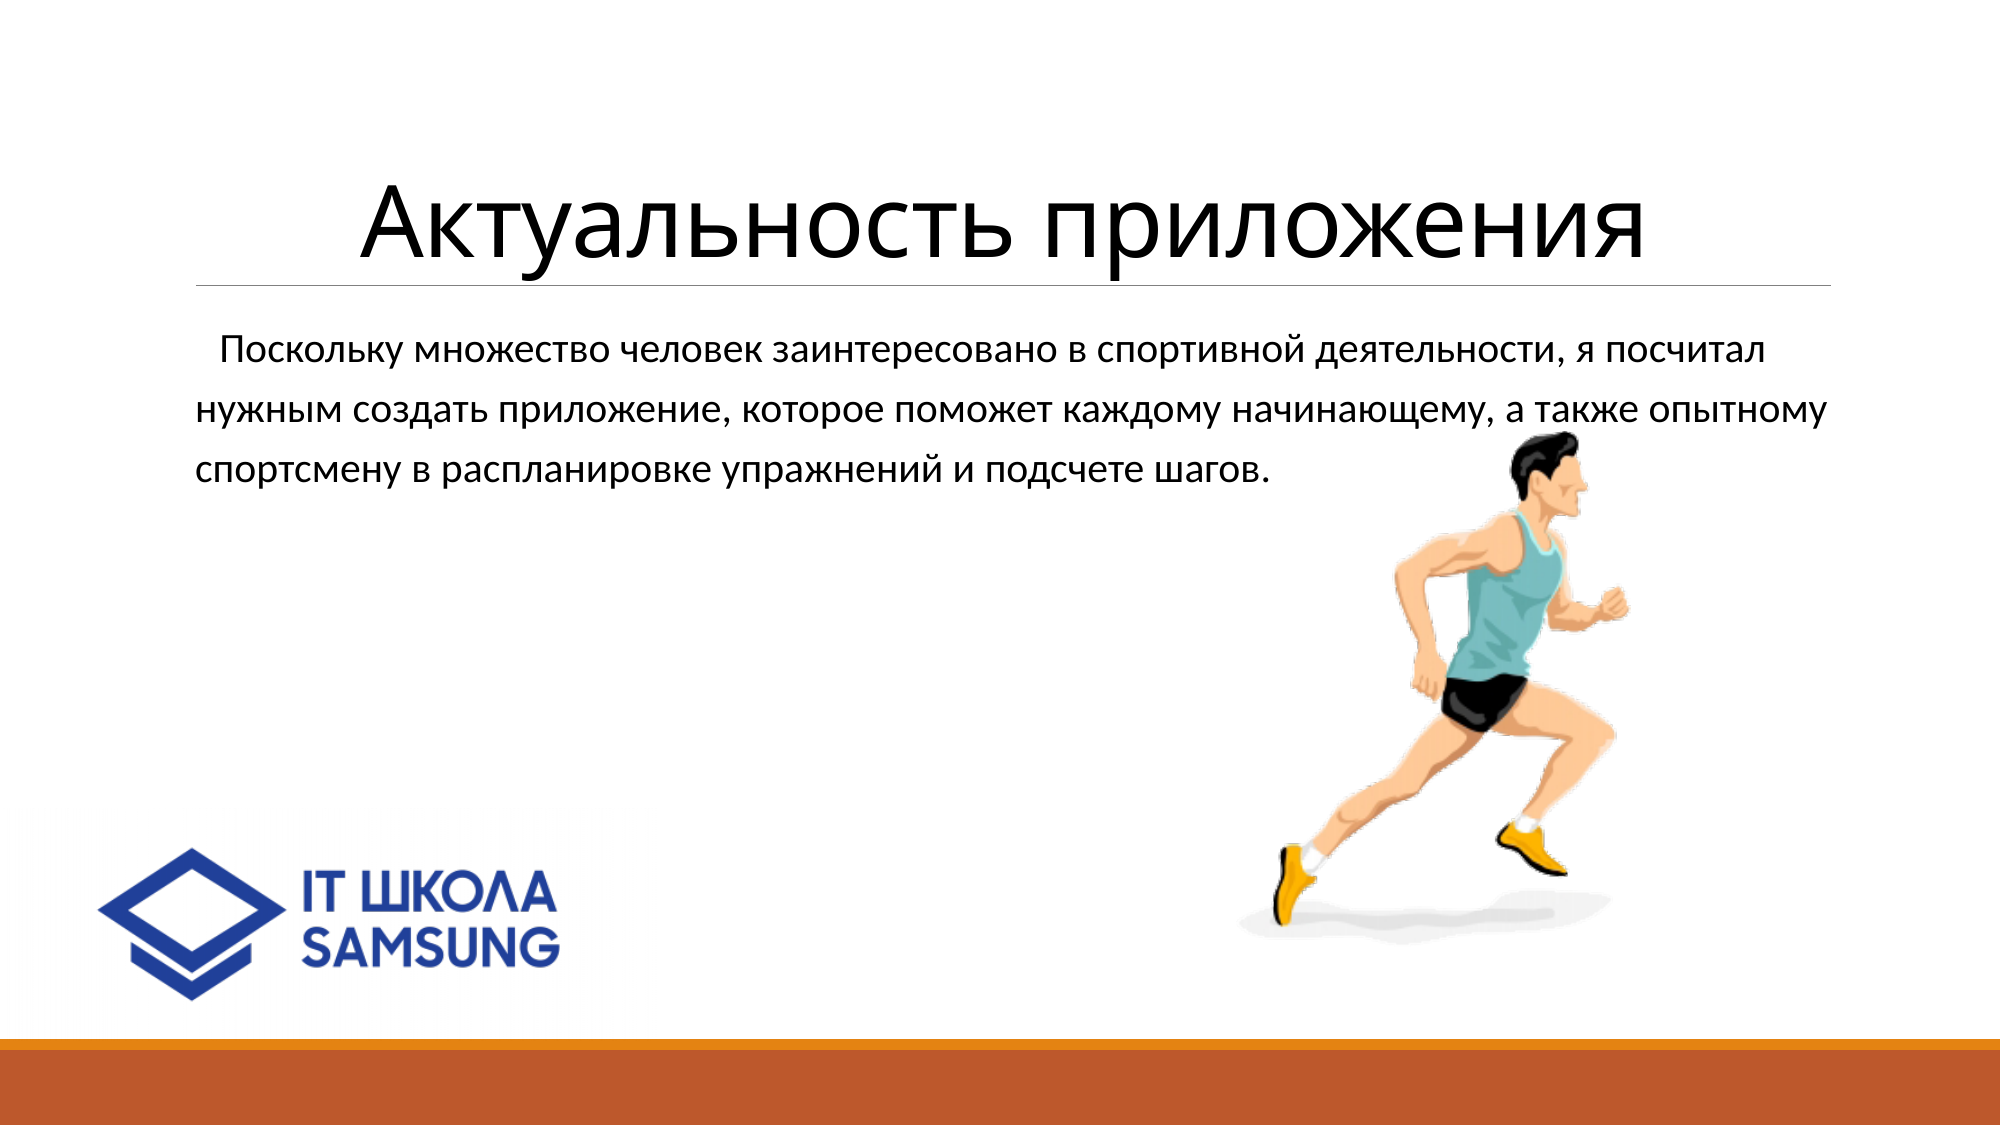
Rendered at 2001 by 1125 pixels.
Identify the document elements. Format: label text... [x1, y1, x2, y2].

picture [0, 808, 658, 1041]
list Поскольку множество человек заинтересовано в спортивной деятельности, я посчитал нужным создать приложение, которое поможет каждому начинающему, а также опытному спортсмену в распланировке упражнений и подсчете шагов. [180, 302, 1830, 963]
title Актуальность приложения [180, 47, 1830, 285]
picture [1235, 430, 1631, 948]
